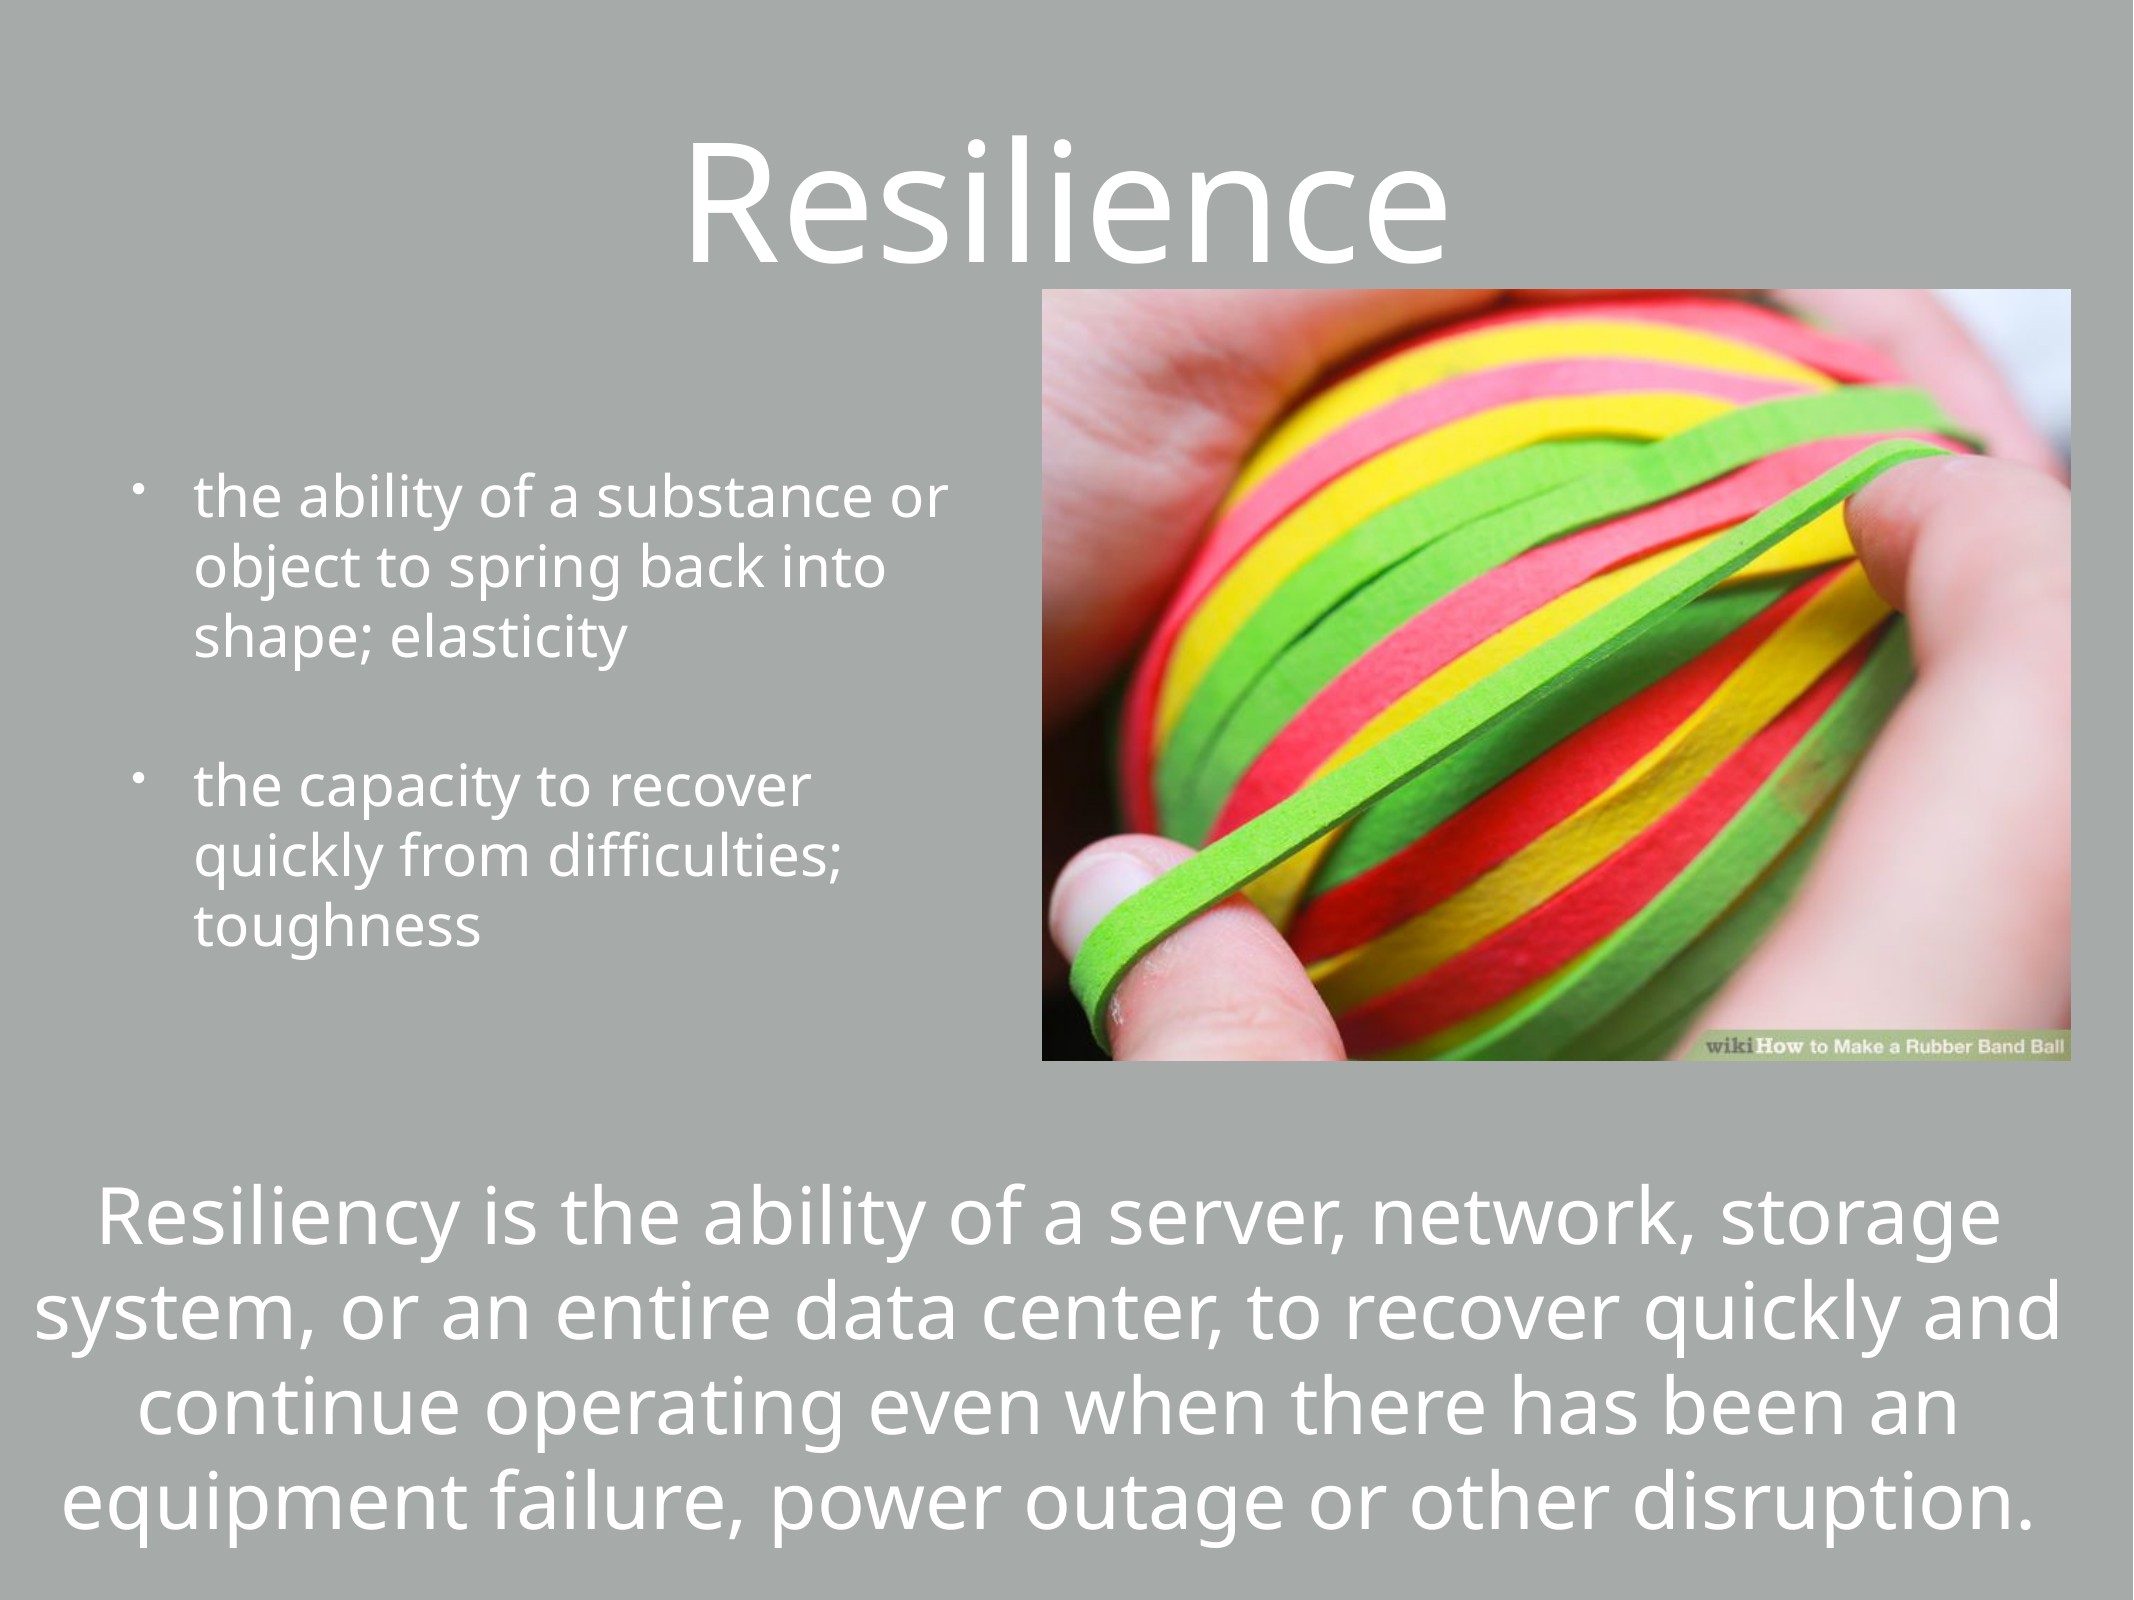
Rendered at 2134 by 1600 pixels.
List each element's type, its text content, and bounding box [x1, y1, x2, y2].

list the ability of a substance or object to spring back into shape; elasticity the capacity to recover quickly from difficulties; toughness [130, 314, 1007, 1103]
picture [1041, 289, 2071, 1062]
title Resilience [155, 66, 1978, 325]
text_box Resiliency is the ability of a server, network, storage system, or an entire data center, to recover quickly and continue operating even when there has been an equipment failure, power outage or other disruption. [1, 1156, 2098, 1554]
